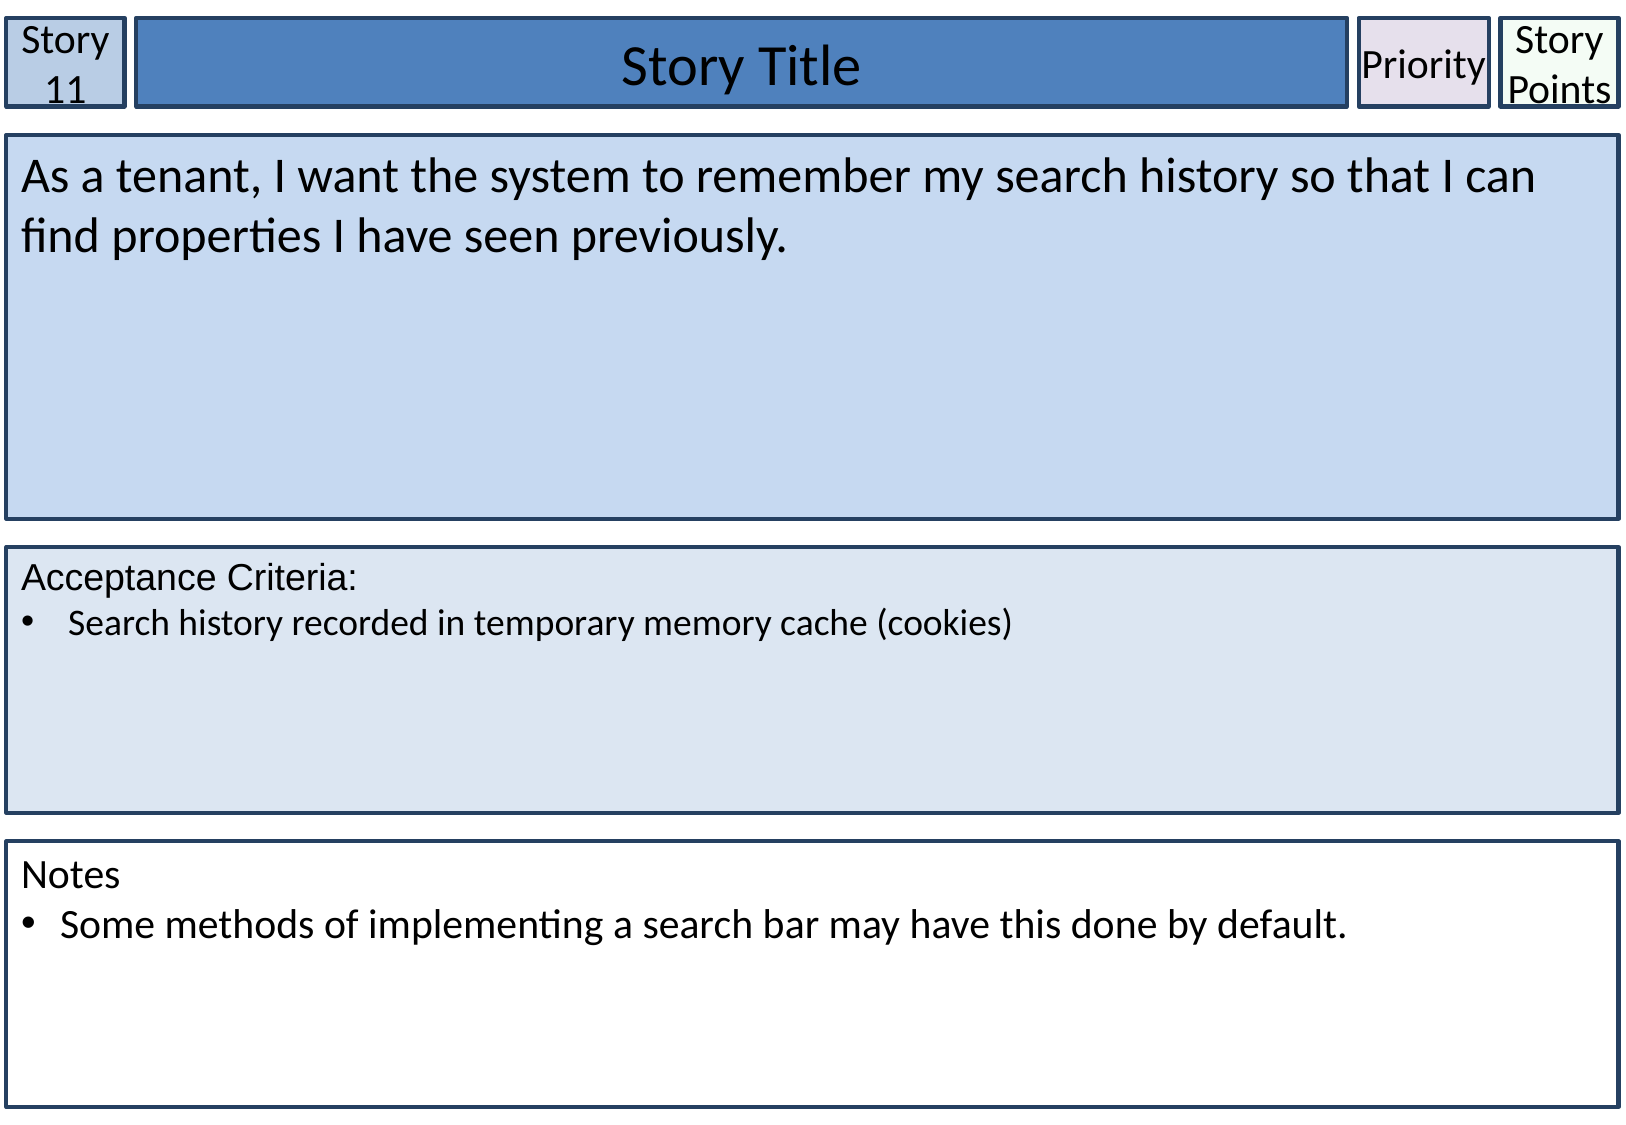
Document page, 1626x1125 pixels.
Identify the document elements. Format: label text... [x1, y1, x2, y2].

text_box As a tenant, I want the system to remember my search history so that I can find properties I have seen previously. [4, 133, 1621, 521]
text_box Story Title [134, 16, 1349, 109]
text_box Acceptance Criteria: Search history recorded in temporary memory cache (cookies) [4, 545, 1621, 815]
text_box Story Points [1498, 16, 1621, 109]
text_box Story 11 [4, 16, 127, 109]
text_box Priority [1357, 16, 1491, 109]
text_box Notes Some methods of implementing a search bar may have this done by default. [4, 839, 1621, 1109]
